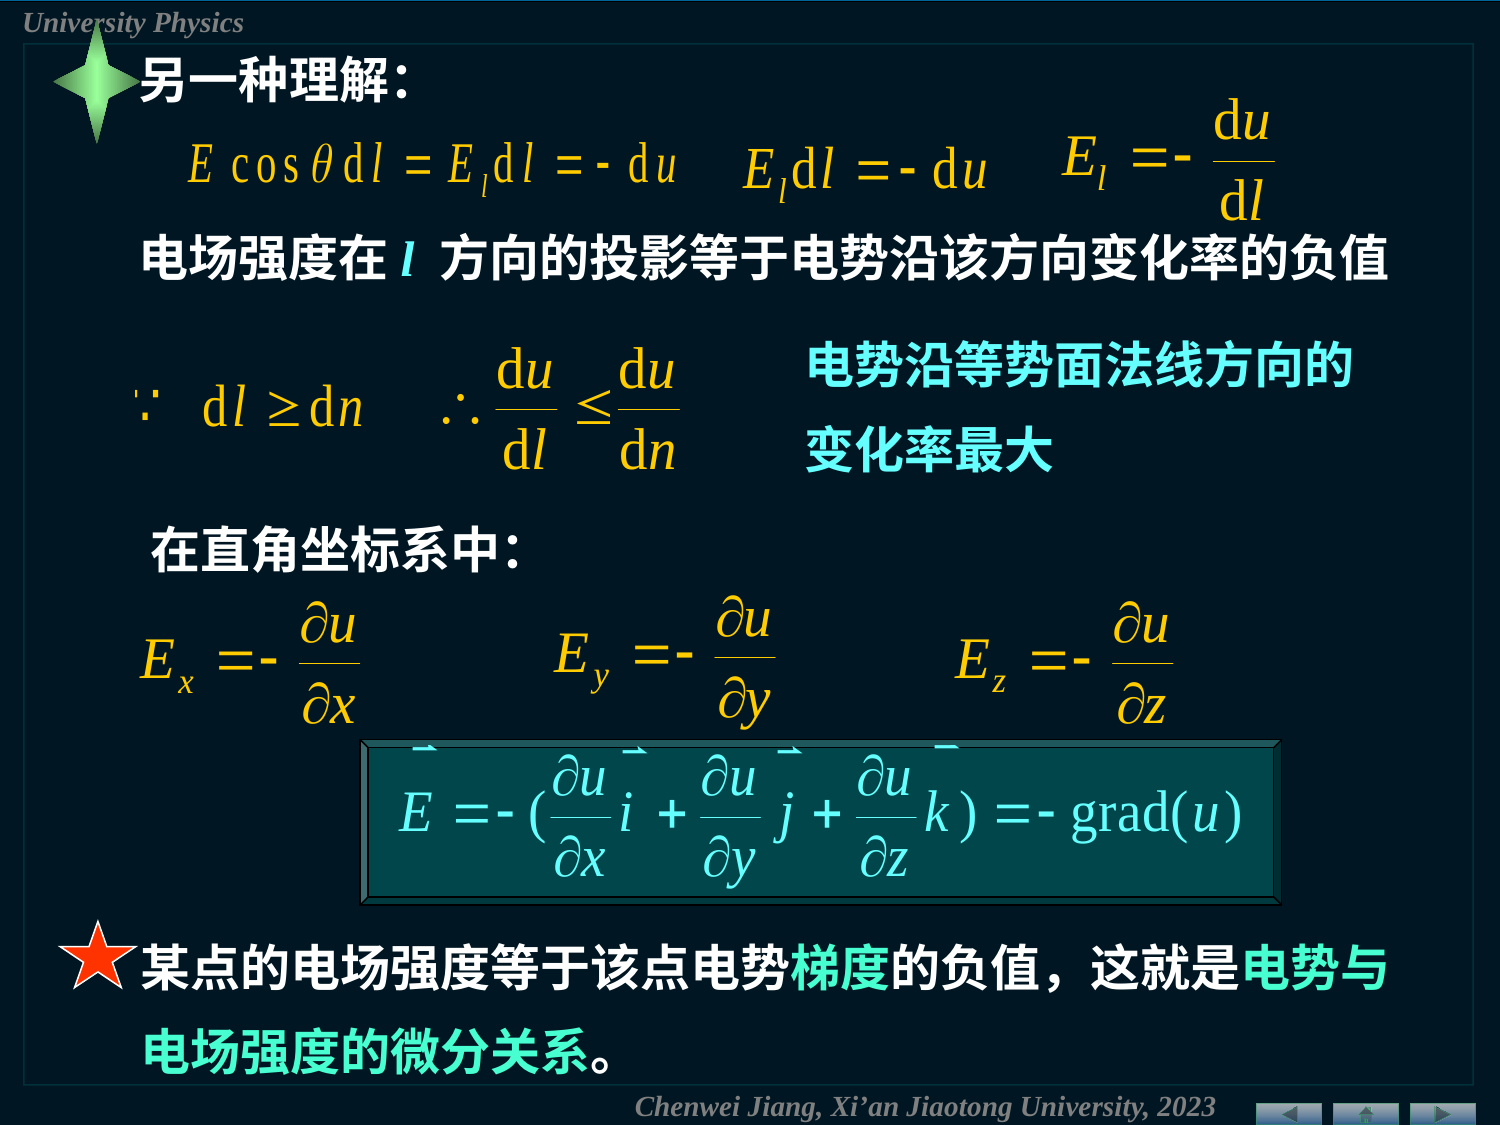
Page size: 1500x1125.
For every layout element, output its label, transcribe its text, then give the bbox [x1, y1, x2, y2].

text_box 在直角坐标系中： [135, 510, 770, 586]
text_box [1056, 89, 1279, 226]
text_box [362, 740, 1280, 747]
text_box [361, 740, 368, 904]
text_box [135, 379, 370, 445]
text_box [53, 19, 141, 145]
text_box [360, 739, 1282, 906]
text_box 另一种理解： [124, 40, 691, 116]
text_box 电场强度在l 方向的投影等于电势沿该方向变化率的负值 [123, 219, 1447, 295]
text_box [548, 585, 779, 734]
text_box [135, 591, 364, 728]
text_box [738, 136, 995, 209]
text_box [949, 591, 1178, 728]
text_box 某点的电场强度等于该点电势梯度的负值，这就是电势与电场强度的微分关系。 [126, 905, 1426, 1088]
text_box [177, 124, 692, 208]
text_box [442, 337, 683, 474]
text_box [394, 745, 1247, 894]
text_box 电势沿等势面法线方向的 变化率最大 [789, 326, 1459, 487]
text_box [60, 921, 136, 988]
